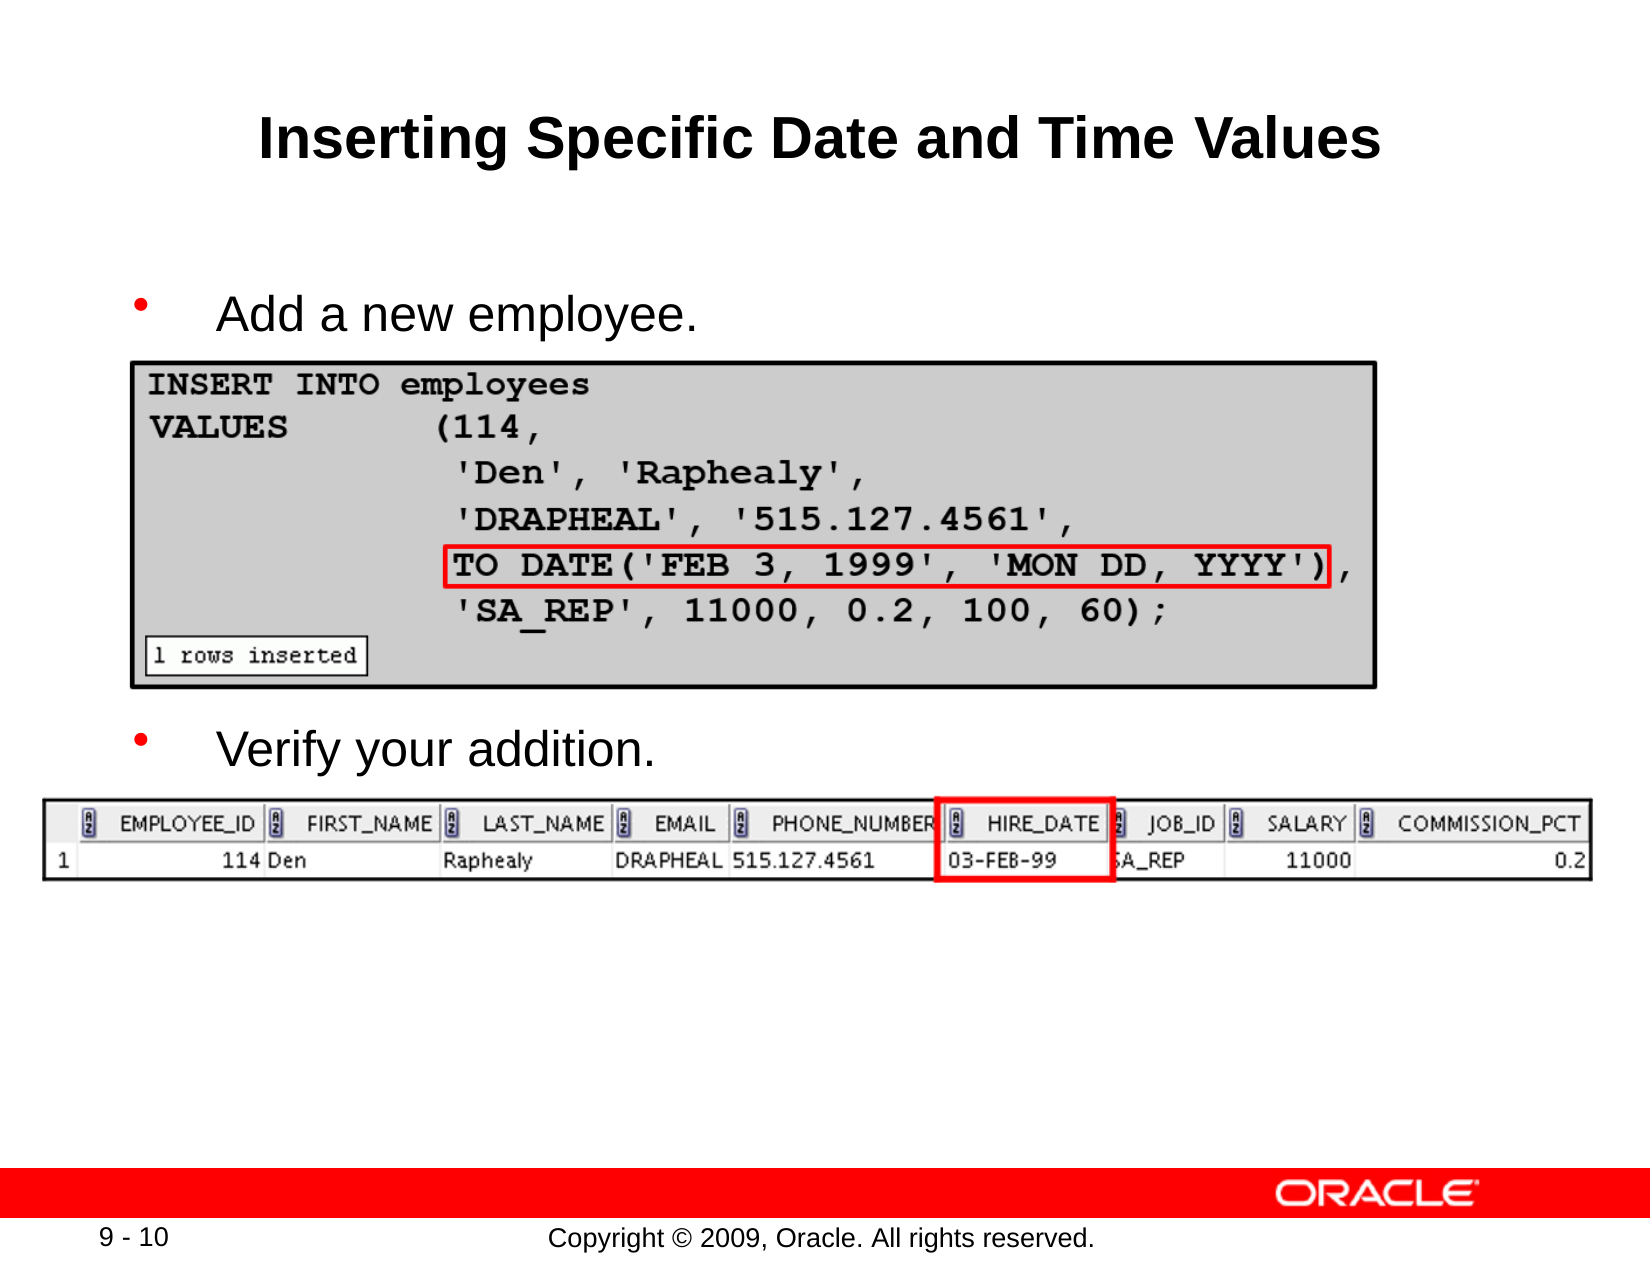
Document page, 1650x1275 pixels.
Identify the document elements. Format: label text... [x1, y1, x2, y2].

footer Copyright © 2009, Oracle. All rights reserved. [545, 1220, 1103, 1275]
picture [116, 348, 1417, 694]
text_box Add a new employee. [130, 261, 704, 341]
text_box Verify your addition. [130, 713, 664, 776]
picture [0, 1168, 1650, 1218]
picture [37, 784, 1613, 891]
title Inserting Specific Date and Time Values [256, 96, 1393, 312]
slide_number 9 - 10 [96, 1219, 174, 1275]
